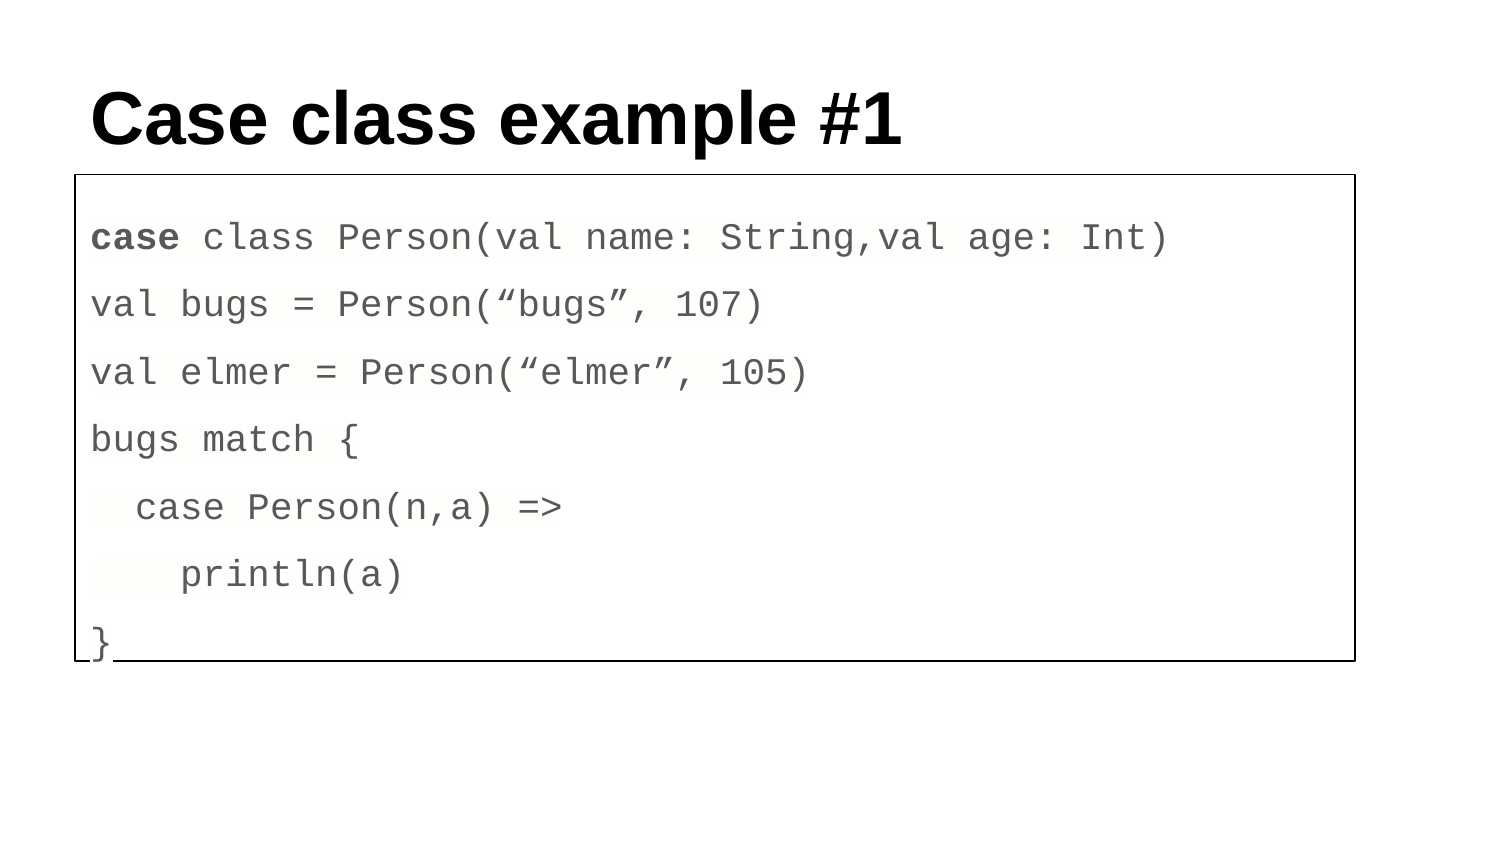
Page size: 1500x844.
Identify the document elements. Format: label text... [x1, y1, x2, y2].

text_box case class Person(val name: String,val age: Int) val bugs = Person(“bugs”, 107) val elmer = Person(“elmer”, 105) bugs match { case Person(n,a) => println(a) } [75, 174, 1356, 661]
title Case class example #1 [75, 33, 1425, 175]
